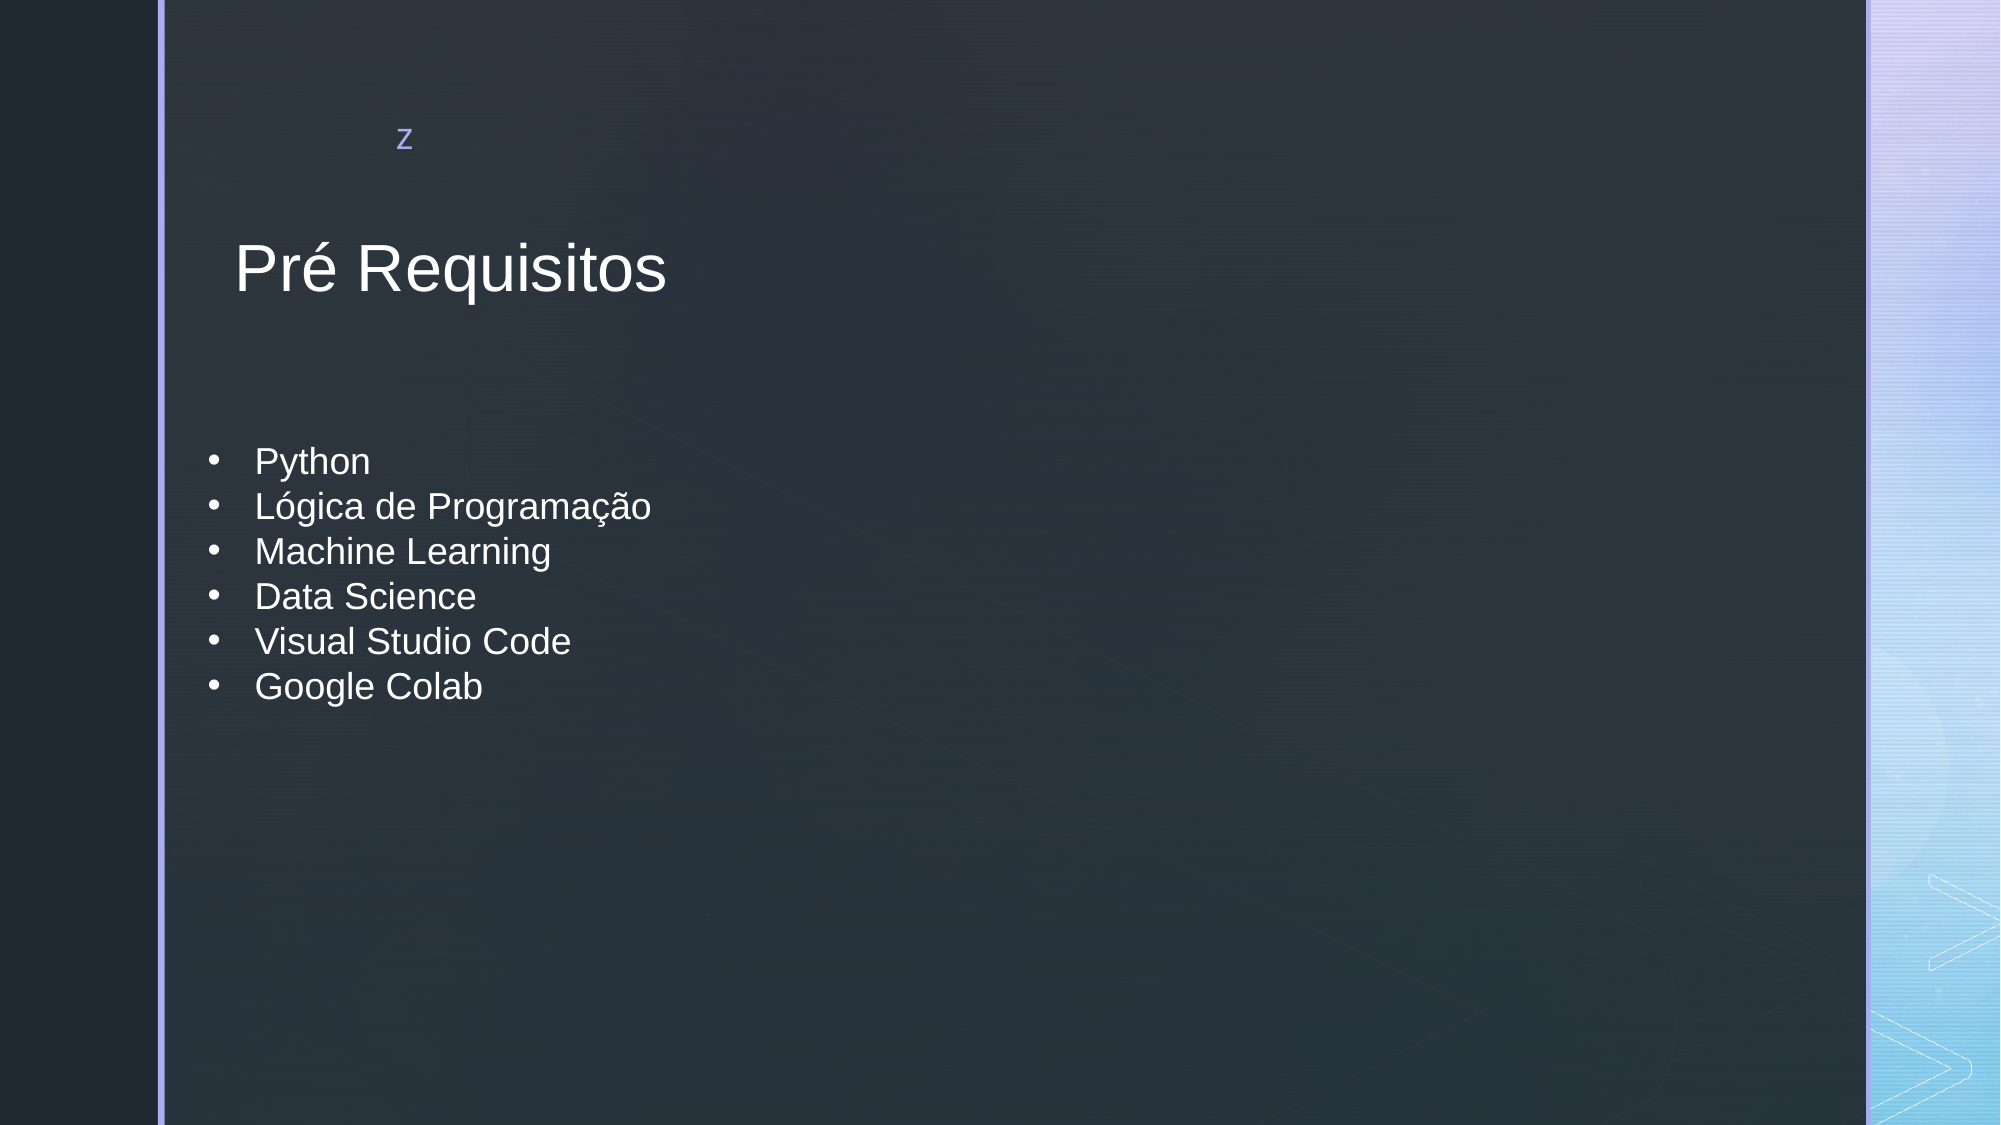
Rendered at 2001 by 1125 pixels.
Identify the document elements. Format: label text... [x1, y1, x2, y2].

text_box Python Lógica de Programação Machine Learning Data Science Visual Studio Code Google Colab [192, 429, 1194, 715]
picture [1871, 0, 2001, 1125]
text_box Pré Requisitos [219, 217, 1221, 313]
